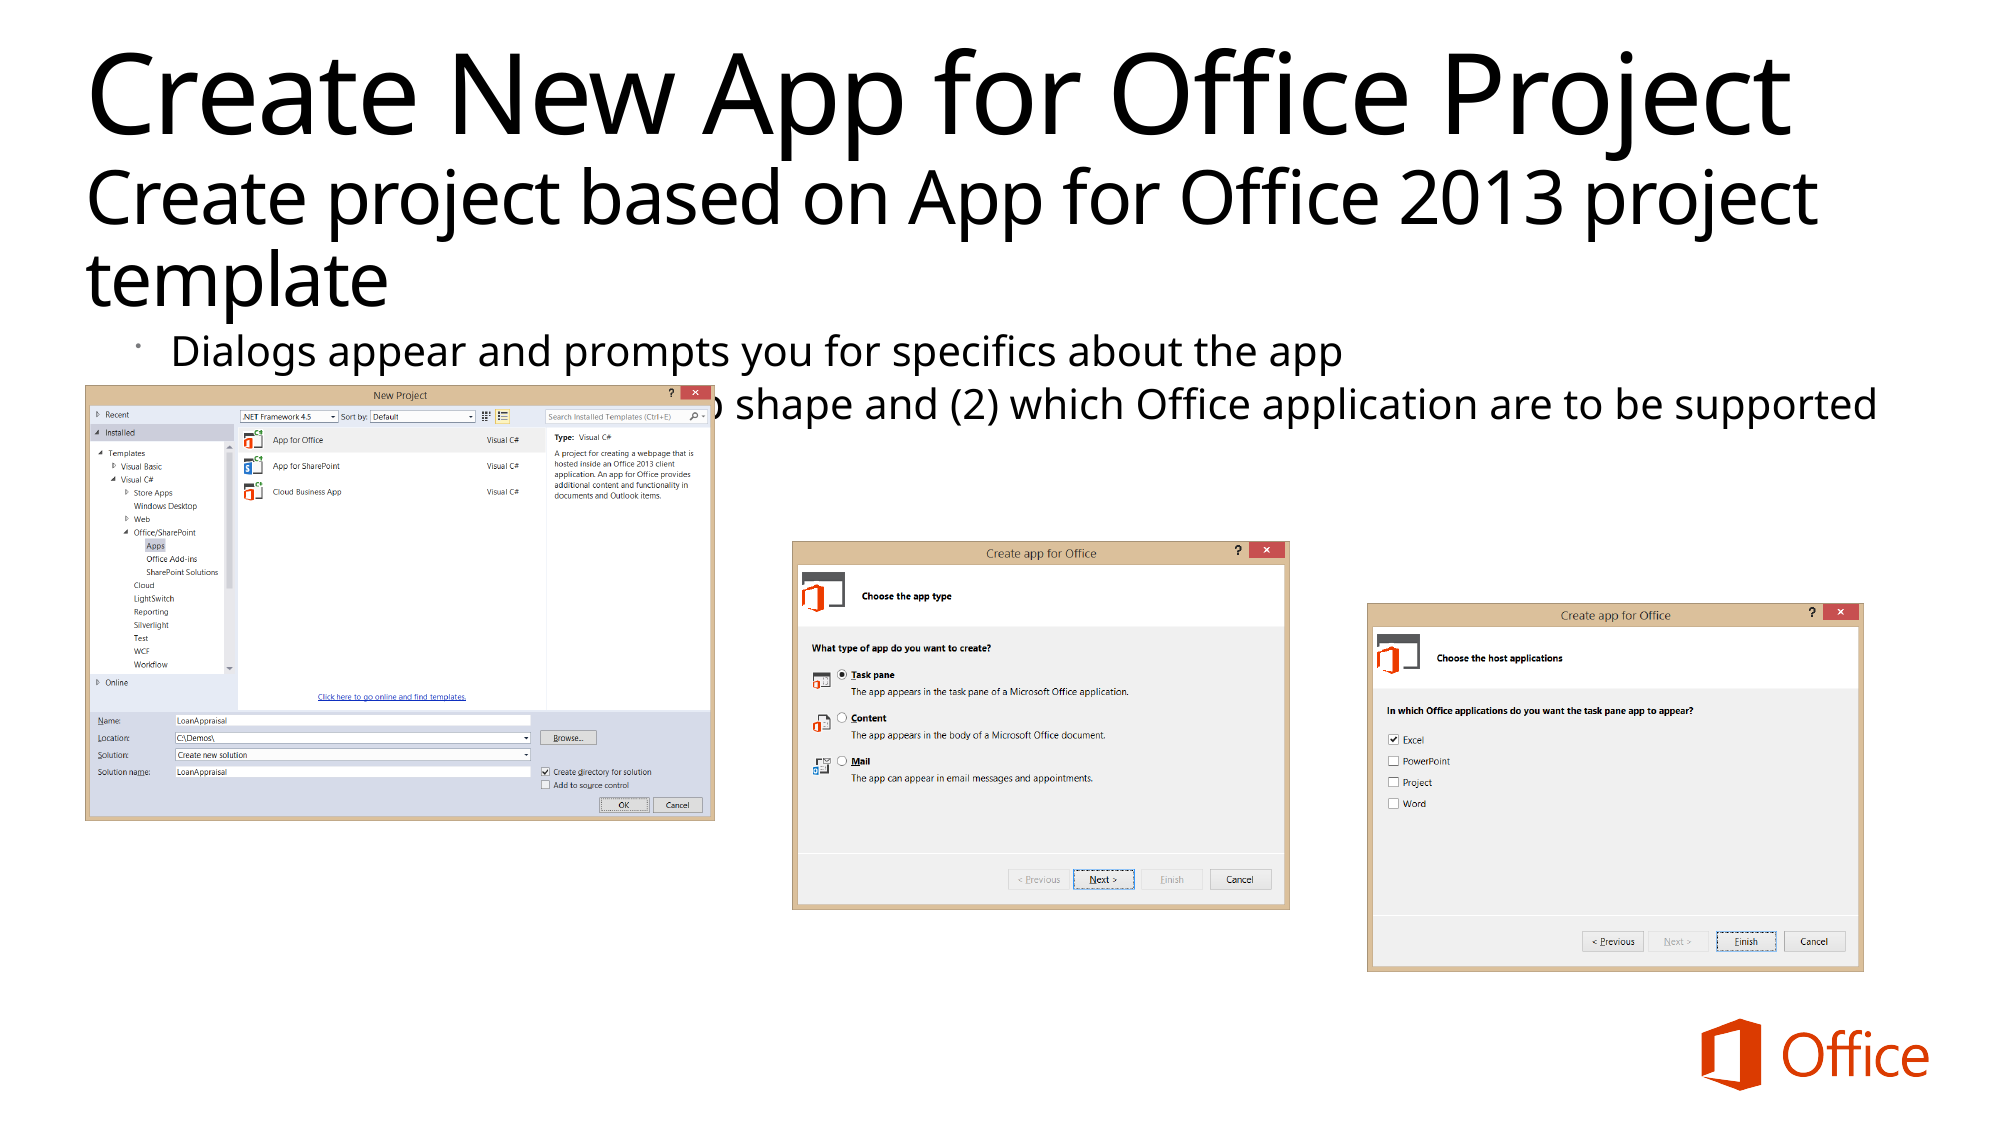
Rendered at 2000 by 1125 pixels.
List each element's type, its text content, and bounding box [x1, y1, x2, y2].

picture [1367, 603, 1864, 973]
list Create project based on App for Office 2013 project template Dialogs appear and prompts you for specifics about the app You must choose (1) the app shape and (2) which Office application are to be supported [85, 160, 1914, 496]
picture [792, 540, 1290, 911]
title Create New App for Office Project [85, 37, 1914, 160]
picture [84, 385, 715, 821]
picture [1670, 987, 1960, 1122]
